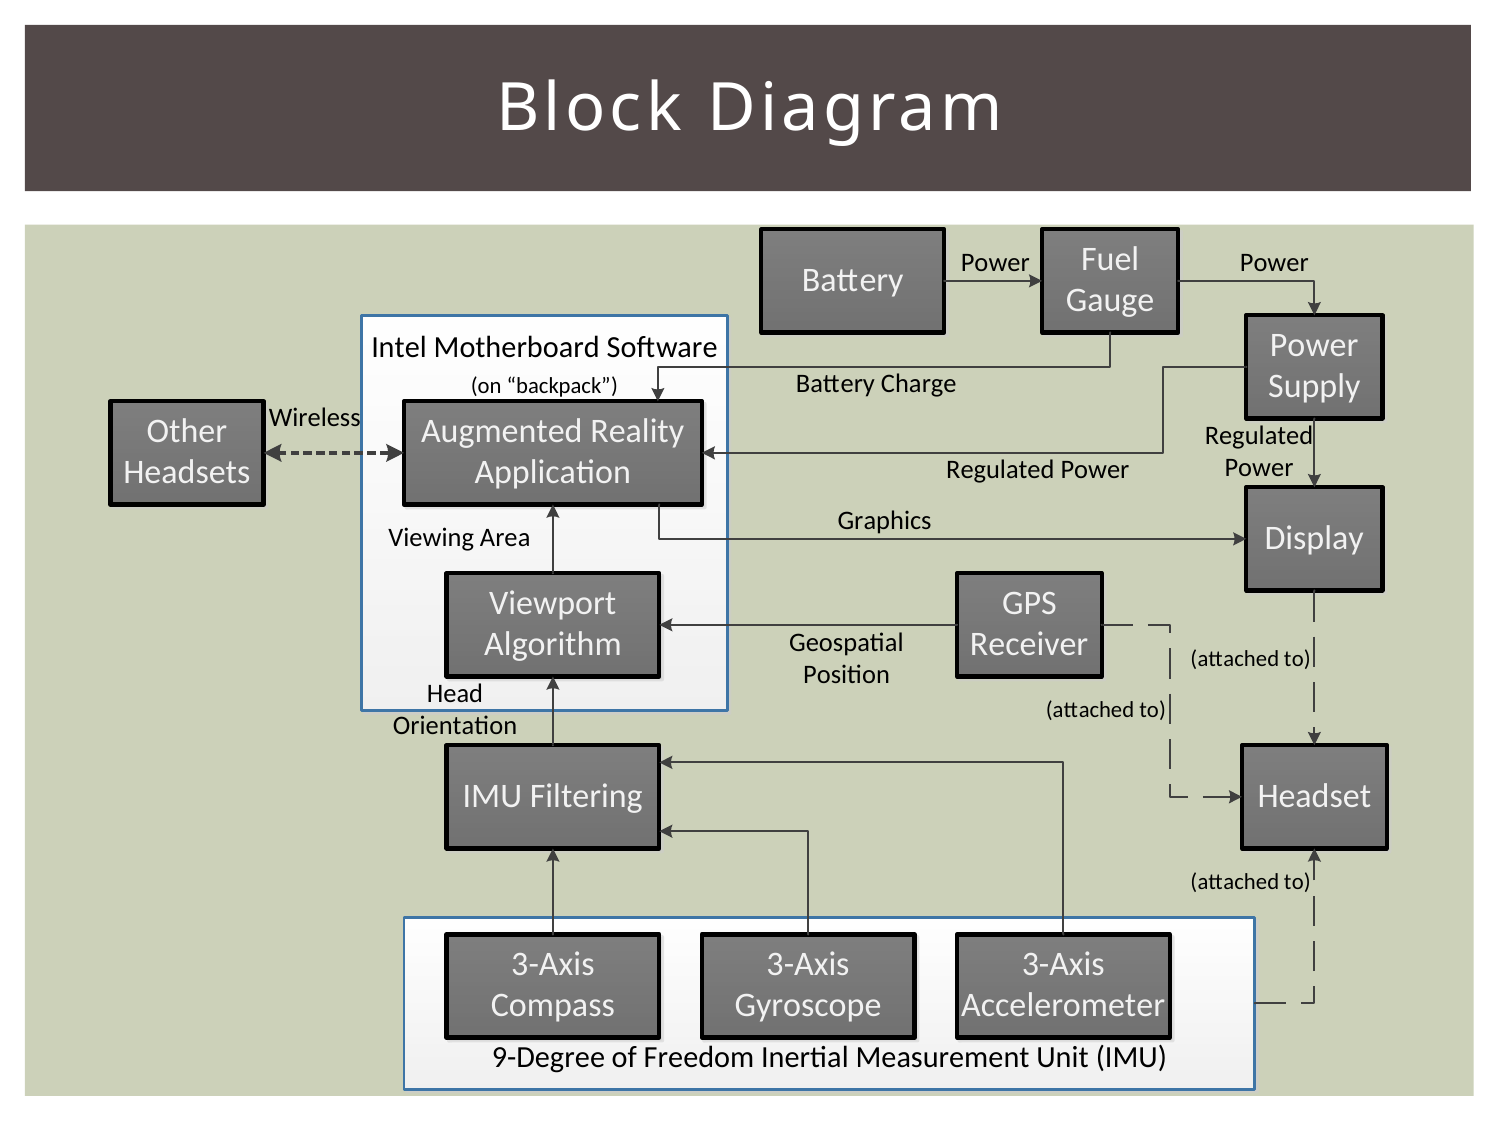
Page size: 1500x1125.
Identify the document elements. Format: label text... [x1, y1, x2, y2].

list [105, 224, 1394, 1096]
title Block Diagram [62, 58, 1438, 150]
